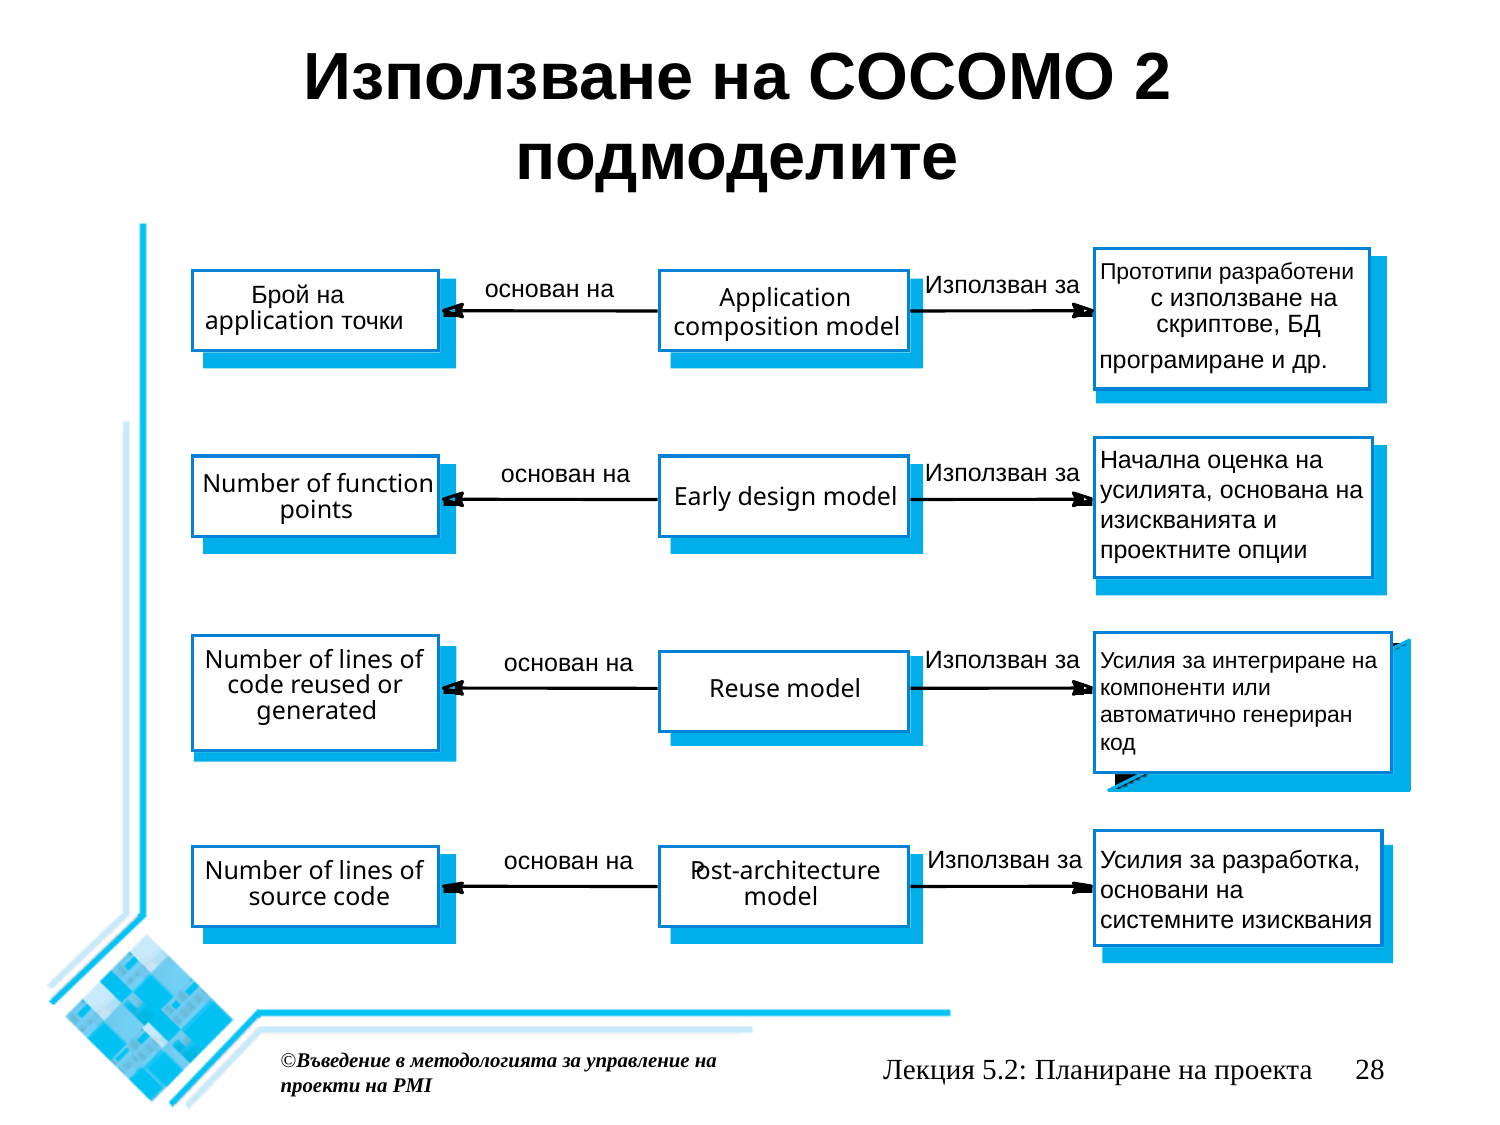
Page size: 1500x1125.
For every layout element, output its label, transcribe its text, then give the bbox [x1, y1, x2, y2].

text_box Прототипи разработени [1099, 256, 1400, 284]
text_box [1094, 830, 1383, 946]
text_box generated [256, 694, 378, 725]
picture [1076, 495, 1093, 507]
text_box ost-architecture [695, 854, 881, 885]
text_box [192, 456, 439, 537]
text_box скриптове, БД [1156, 307, 1322, 338]
footer Лекция 5.2: Планиране на проекта [844, 1042, 1352, 1118]
text_box [204, 900, 455, 943]
text_box [204, 512, 455, 553]
picture [1076, 307, 1093, 318]
text_box Number of function [202, 467, 435, 498]
text_box основан на [484, 272, 622, 303]
text_box application точки [204, 304, 404, 335]
text_box [659, 270, 909, 351]
text_box Reuse model [709, 672, 862, 703]
text_box Application [719, 281, 852, 310]
picture [35, 212, 963, 1122]
text_box [441, 280, 455, 308]
text_box Използван за [927, 843, 1083, 874]
text_box [1094, 437, 1373, 578]
text_box Използван за [925, 268, 1081, 299]
picture [1076, 684, 1093, 695]
text_box [1097, 284, 1386, 402]
text_box [1094, 632, 1392, 773]
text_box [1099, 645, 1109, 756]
picture [444, 684, 463, 695]
text_box Използван за [925, 643, 1081, 674]
text_box [659, 456, 909, 537]
text_box source code [248, 880, 391, 910]
text_box [192, 270, 439, 351]
text_box composition model [673, 310, 901, 341]
slide_number ©Въведение в методологията за управление на проекти на PMI [265, 1039, 773, 1106]
picture [444, 885, 463, 893]
text_box [195, 702, 455, 760]
text_box Number of lines of [204, 643, 424, 674]
text_box [672, 689, 922, 744]
text_box [441, 647, 455, 685]
text_box Използван за [925, 456, 1081, 486]
text_box основан на [500, 457, 631, 488]
text_box [441, 465, 455, 496]
text_box [672, 887, 922, 943]
text_box [1097, 446, 1386, 594]
slide_number 28 [1352, 1042, 1400, 1118]
text_box [192, 635, 439, 751]
text_box [672, 311, 922, 367]
text_box [911, 280, 922, 310]
picture [1114, 643, 1395, 784]
text_box [911, 465, 922, 499]
text_box [441, 855, 455, 886]
text_box основан на [504, 646, 634, 677]
text_box [659, 651, 909, 732]
text_box основан на [504, 844, 634, 875]
text_box [911, 657, 922, 688]
text_box Брой на [251, 278, 345, 304]
text_box с използване на [1150, 281, 1353, 312]
text_box програмиране и др. [1099, 343, 1329, 374]
text_box code reused or [227, 668, 404, 699]
picture [444, 307, 463, 318]
picture [444, 495, 463, 507]
text_box [672, 500, 922, 553]
text_box [1094, 248, 1370, 390]
text_box Усилия за разработка, основани на системните изисквания [1100, 843, 1375, 934]
text_box [911, 855, 922, 886]
title Използване на COCOMO 2 подмоделите [62, 37, 1413, 188]
picture [1076, 885, 1093, 893]
text_box P [690, 854, 695, 885]
text_box Number of lines of [204, 854, 424, 885]
text_box [659, 846, 909, 927]
text_box Начална оценка на усилията, основана на изискванията и проектните опции [1100, 443, 1375, 564]
text_box [187, 243, 1413, 963]
text_box points [279, 493, 354, 523]
text_box Early design model [673, 480, 898, 511]
text_box [1102, 844, 1394, 964]
text_box [192, 846, 439, 927]
text_box [204, 325, 455, 367]
text_box model [743, 880, 819, 910]
